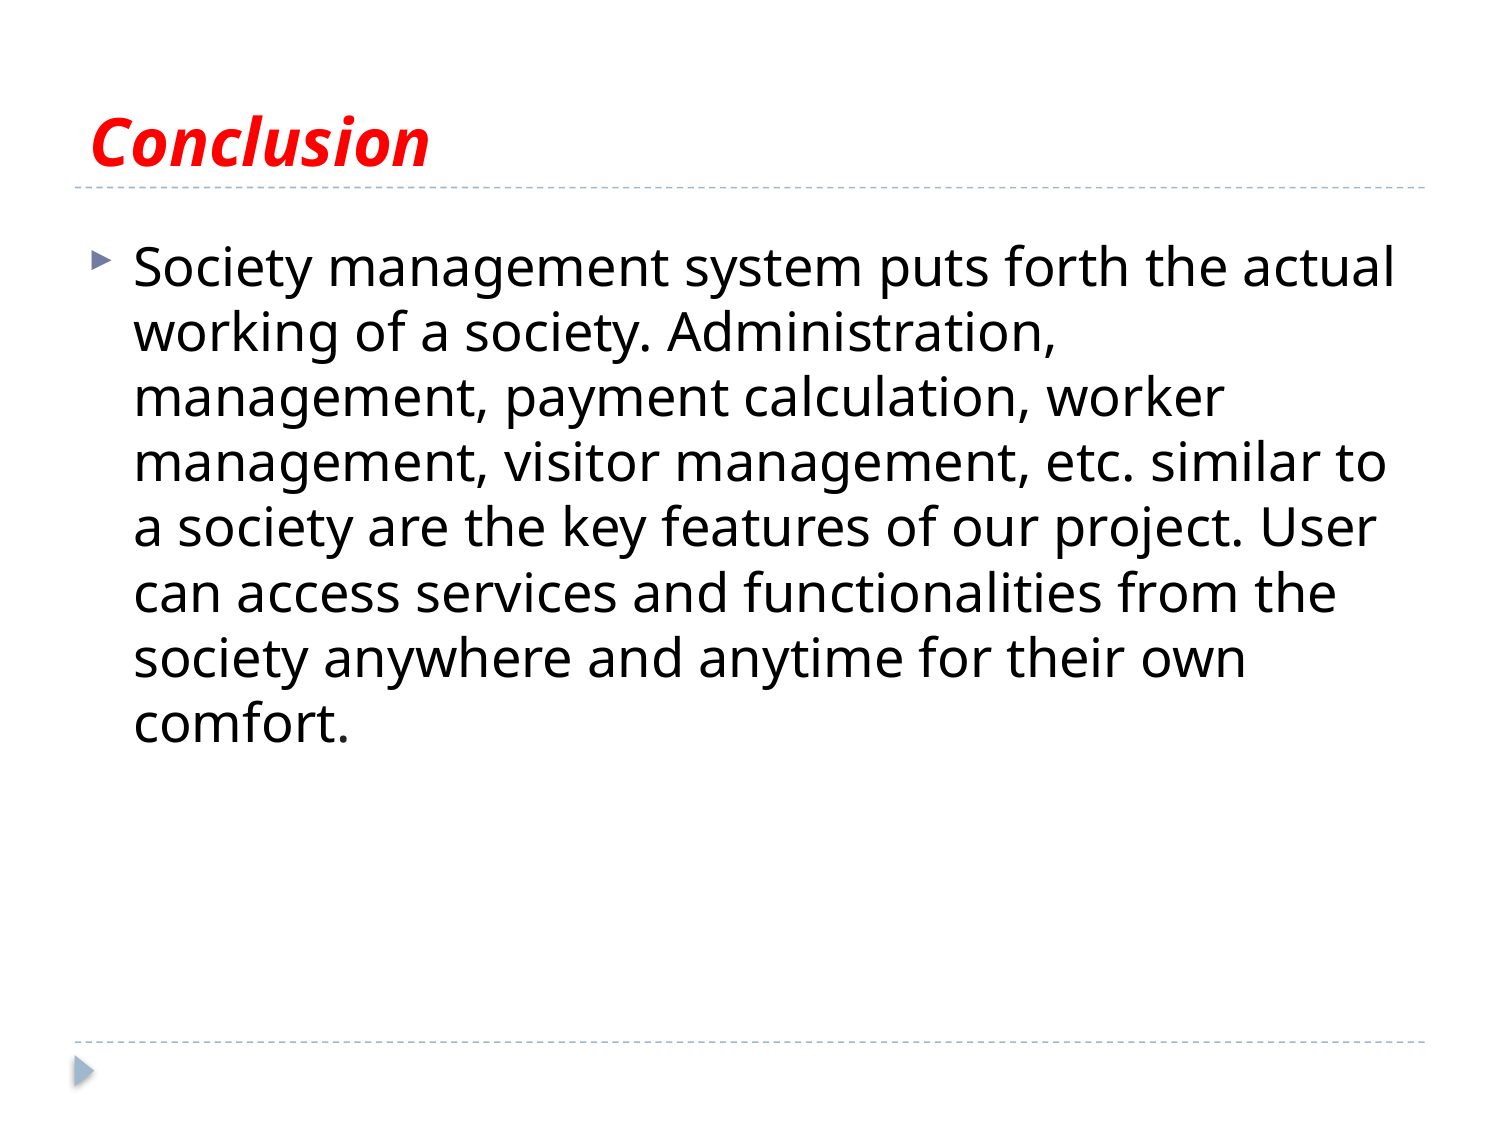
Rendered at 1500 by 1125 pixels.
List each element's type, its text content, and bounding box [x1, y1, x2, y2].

title Conclusion [75, 24, 1425, 188]
list Society management system puts forth the actual working of a society. Administration, management, payment calculation, worker management, visitor management, etc. similar to a society are the key features of our project. User can access services and functionalities from the society anywhere and anytime for their own comfort. [73, 224, 1424, 1035]
